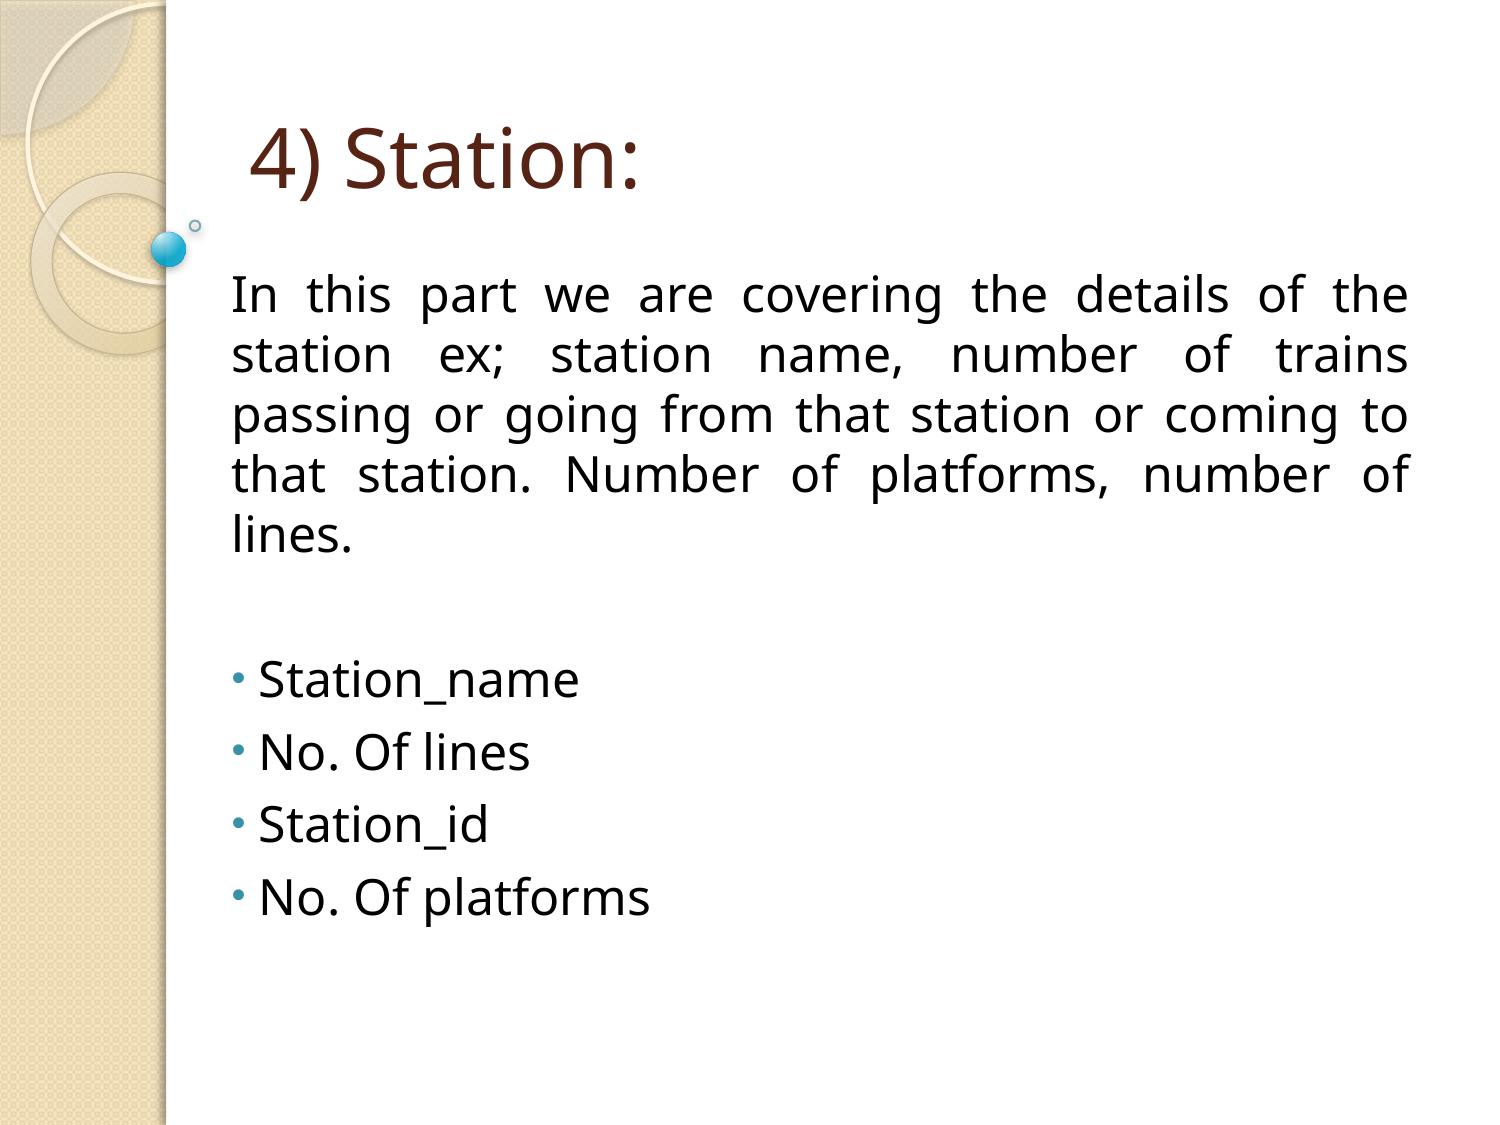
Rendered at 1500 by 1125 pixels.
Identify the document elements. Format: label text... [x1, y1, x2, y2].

title 4) Station: [234, 87, 1450, 213]
subtitle In this part we are covering the details of the station ex; station name, number of trains passing or going from that station or coming to that station. Number of platforms, number of lines. Station_name No. Of lines Station_id No. Of platforms [212, 262, 1425, 975]
